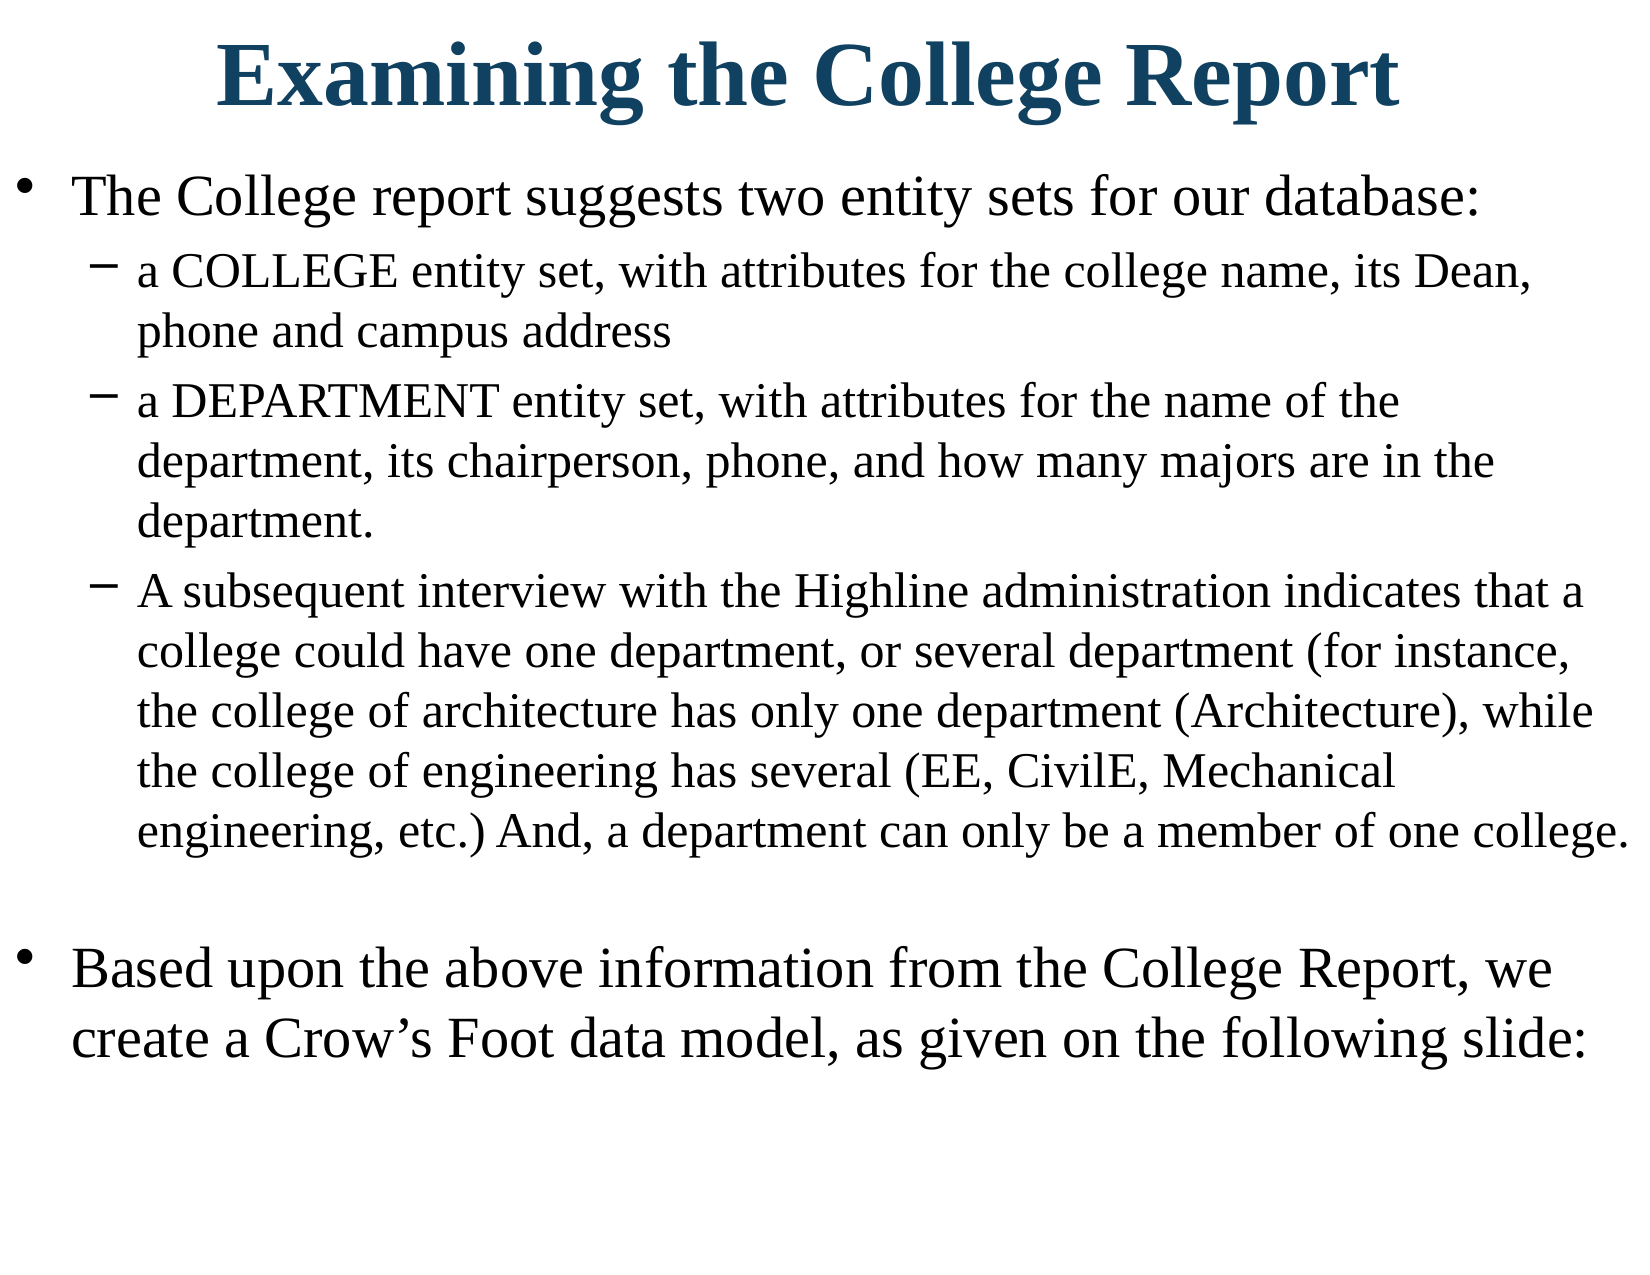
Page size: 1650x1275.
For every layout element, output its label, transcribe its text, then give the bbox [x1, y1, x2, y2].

list The College report suggests two entity sets for our database: a COLLEGE entity set, with attributes for the college name, its Dean, phone and campus address a DEPARTMENT entity set, with attributes for the name of the department, its chairperson, phone, and how many majors are in the department. A subsequent interview with the Highline administration indicates that a college could have one department, or several department (for instance, the college of architecture has only one department (Architecture), while the college of engineering has several (EE, CivilE, Mechanical engineering, etc.) And, a department can only be a member of one college. Based upon the above information from the College Report, we create a Crow’s Foot data model, as given on the following slide: [0, 149, 1650, 1238]
title Examining the College Report [49, 0, 1570, 138]
